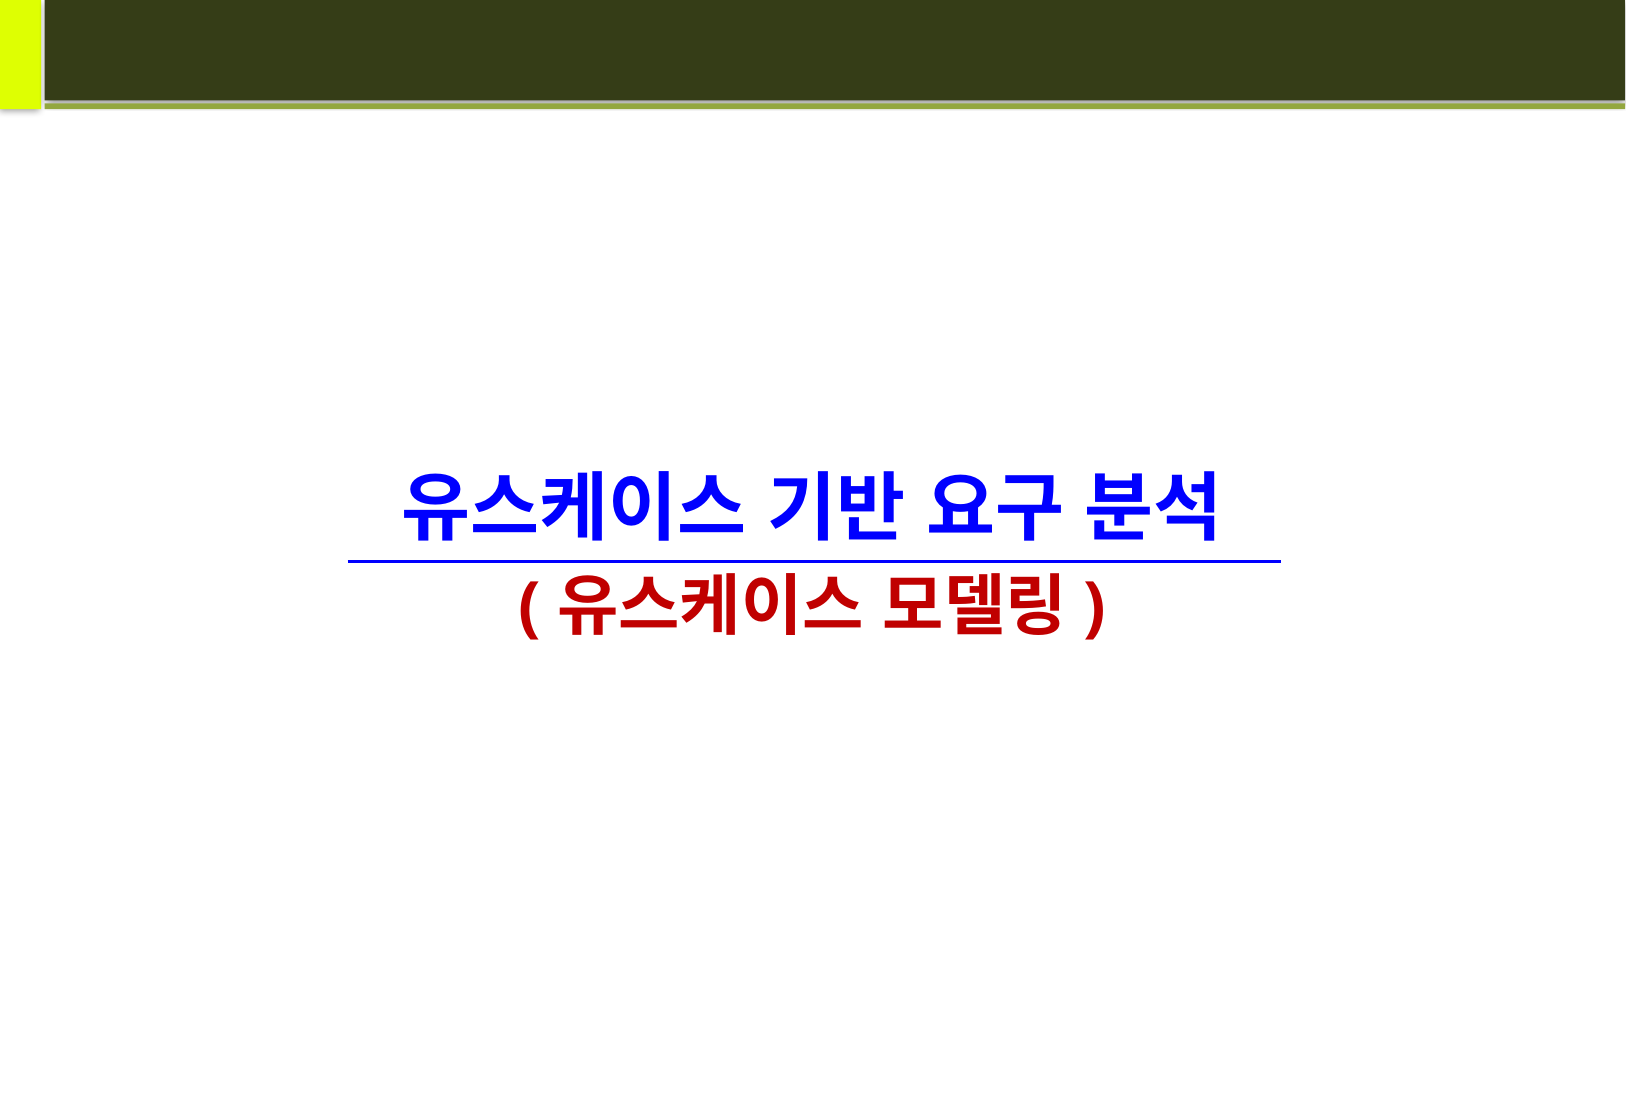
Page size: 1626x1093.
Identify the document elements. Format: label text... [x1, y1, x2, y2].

list 유스케이스 기반 요구 분석 (유스케이스 모델링) [0, 451, 1625, 559]
